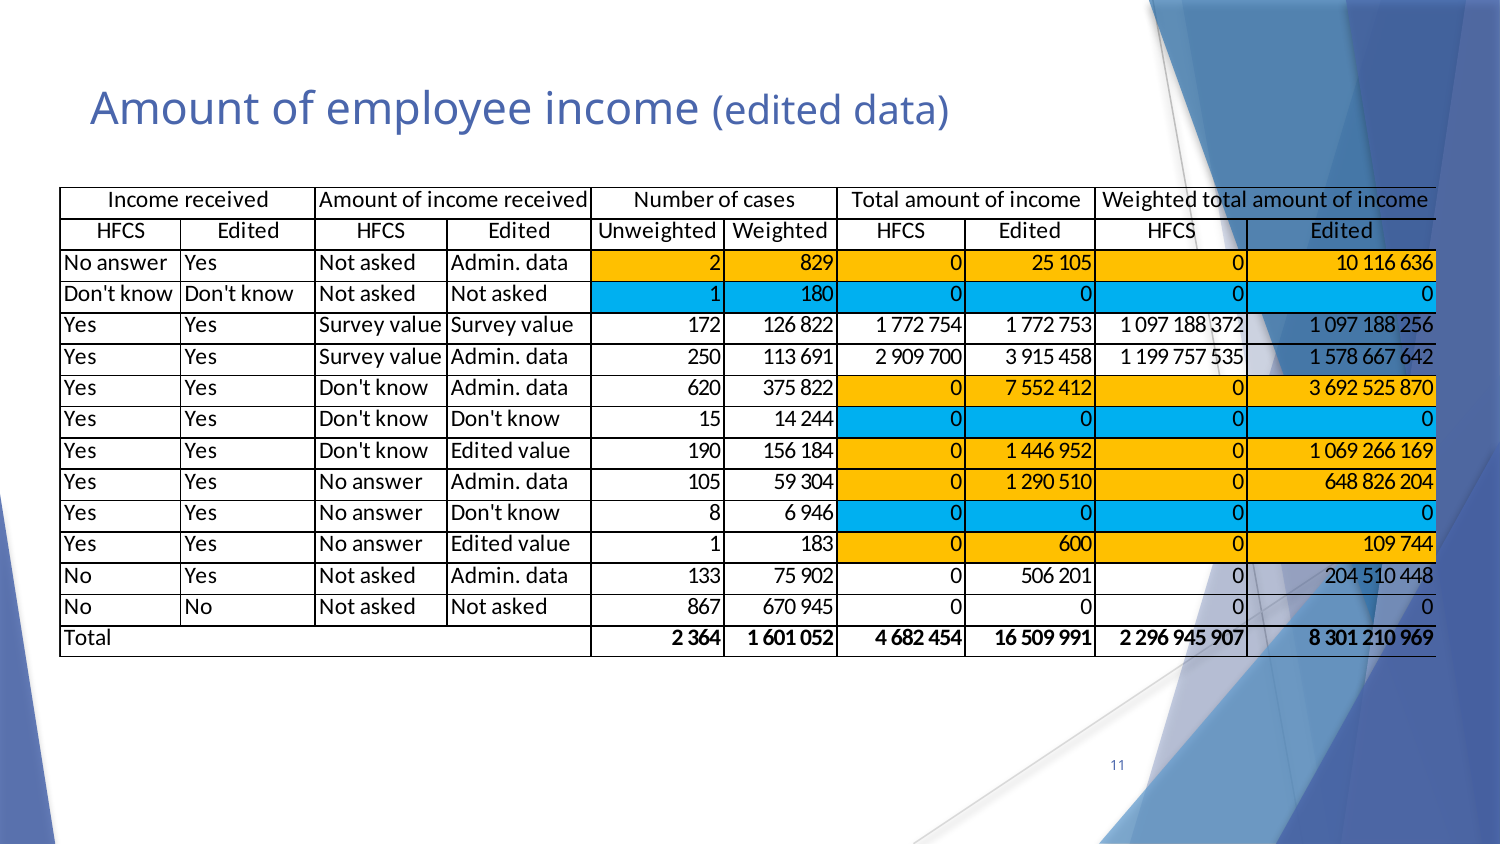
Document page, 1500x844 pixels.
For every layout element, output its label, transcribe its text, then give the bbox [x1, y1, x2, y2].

title Amount of employee income (edited data) [75, 71, 1450, 142]
list [76, 161, 1459, 694]
slide_number 11 [1056, 743, 1141, 789]
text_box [58, 186, 1438, 659]
